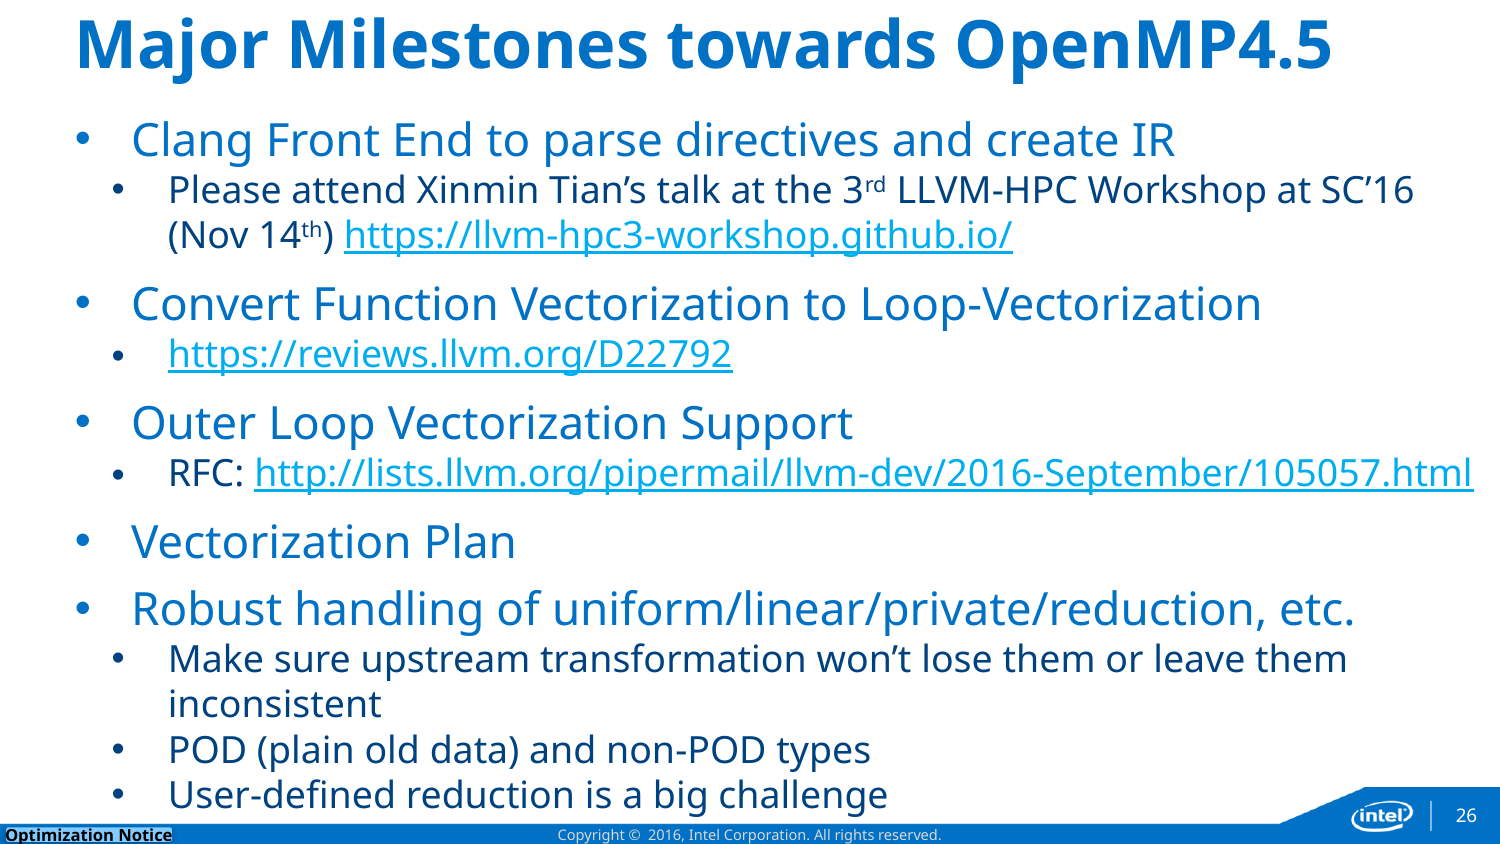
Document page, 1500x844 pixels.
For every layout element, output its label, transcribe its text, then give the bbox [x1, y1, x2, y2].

title Major Milestones towards OpenMP4.5 [74, 2, 1500, 86]
list Clang Front End to parse directives and create IR Please attend Xinmin Tian’s talk at the 3rd LLVM-HPC Workshop at SC’16 (Nov 14th) https://llvm-hpc3-workshop.github.io/ Convert Function Vectorization to Loop-Vectorization https://reviews.llvm.org/D22792 Outer Loop Vectorization Support RFC: http://lists.llvm.org/pipermail/llvm-dev/2016-September/105057.html Vectorization Plan Robust handling of uniform/linear/private/reduction, etc. Make sure upstream transformation won’t lose them or leave them inconsistent POD (plain old data) and non-POD types User-defined reduction is a big challenge [74, 110, 1500, 717]
slide_number 26 [1127, 794, 1478, 840]
picture [0, 787, 1500, 844]
